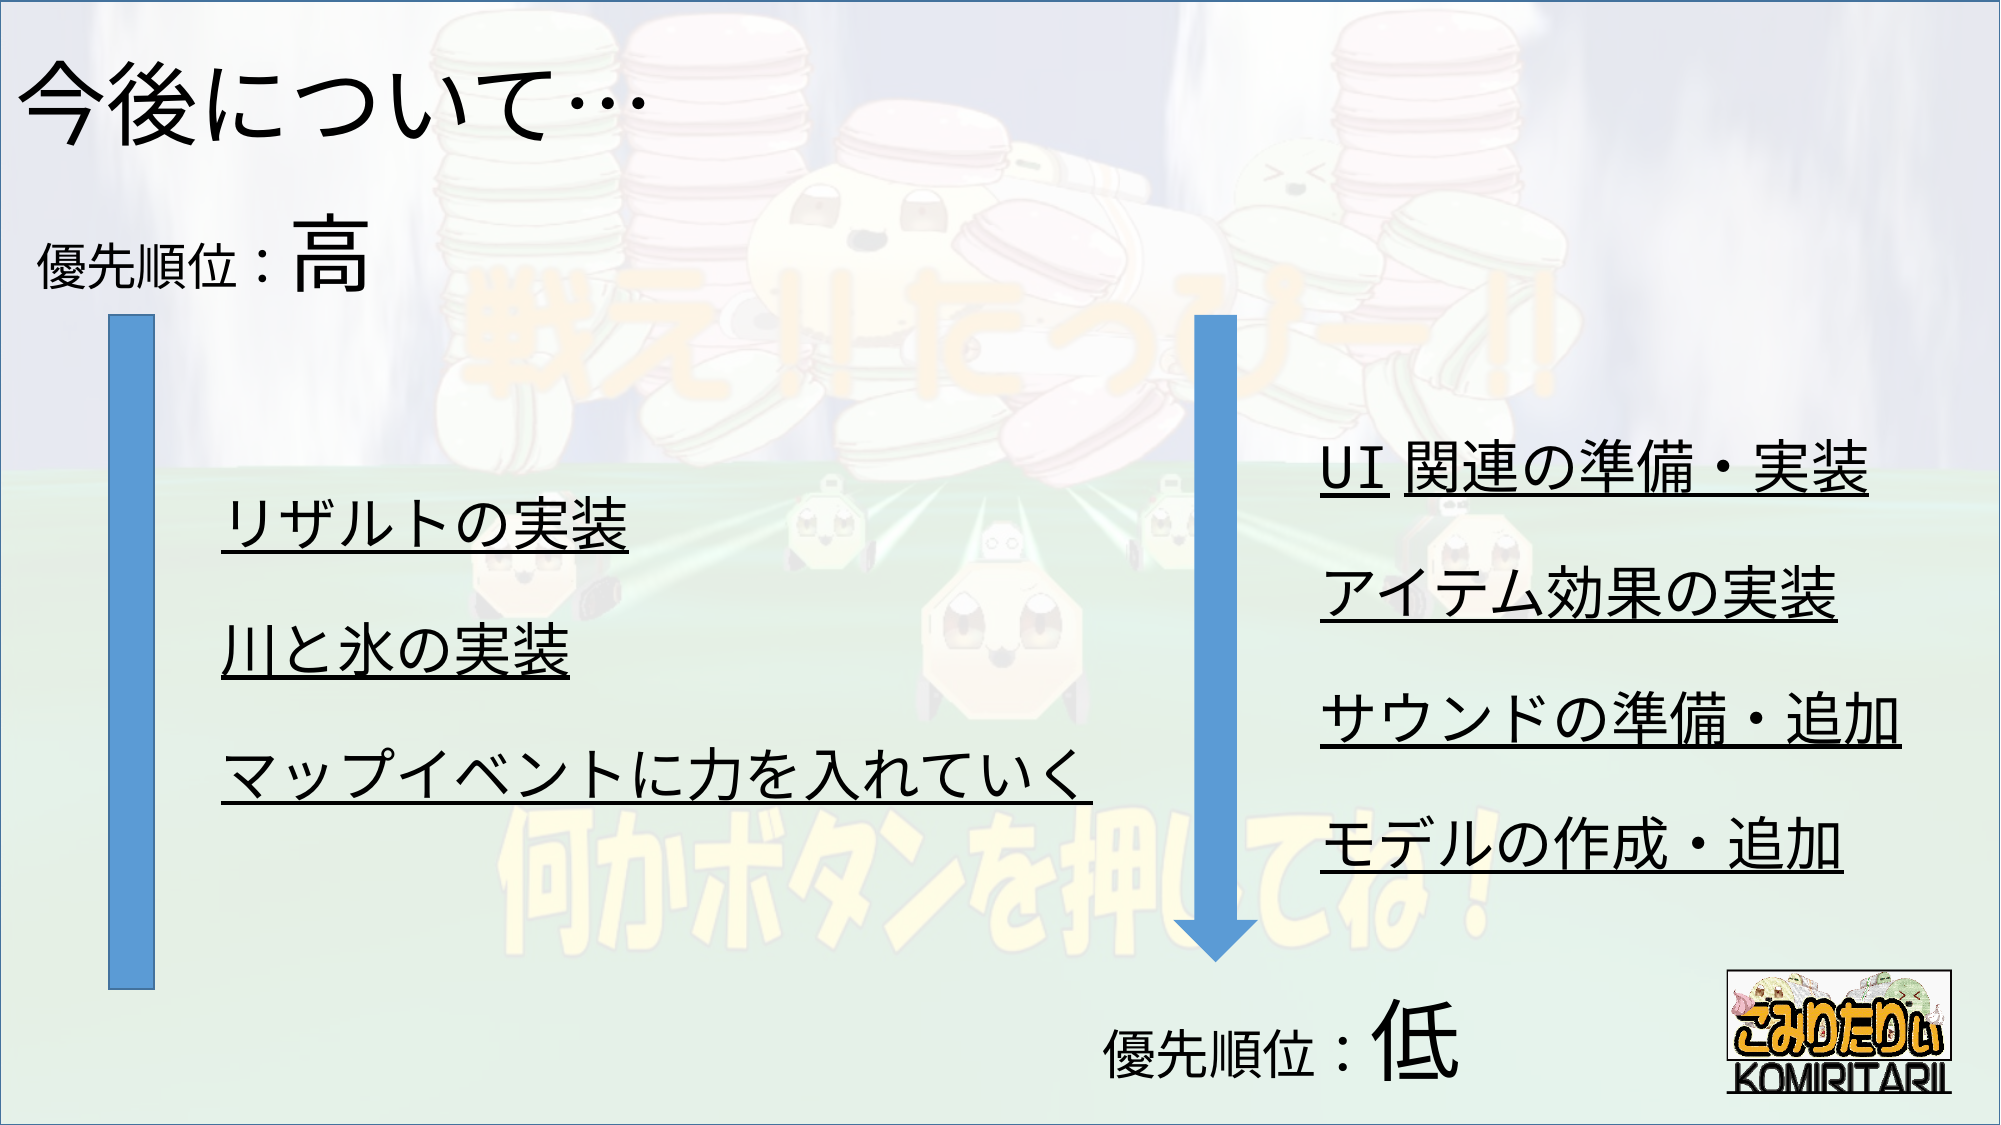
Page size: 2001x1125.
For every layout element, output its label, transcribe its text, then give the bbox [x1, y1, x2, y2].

title 今後について… [0, 0, 1725, 218]
text_box [0, 0, 2000, 1125]
text_box 優先順位：高 [21, 204, 391, 328]
list リザルトの実装 川と氷の実装 マップイベントに力を入れていく [205, 444, 1130, 1125]
text_box 優先順位：低 [1087, 989, 1304, 1120]
picture [1719, 941, 1957, 1094]
text_box [108, 314, 155, 990]
text_box UI関連の準備・実装 アイテム効果の実装 サウンドの準備・追加 モデルの作成・追加 [1304, 388, 2000, 1125]
text_box [1170, 313, 1261, 964]
